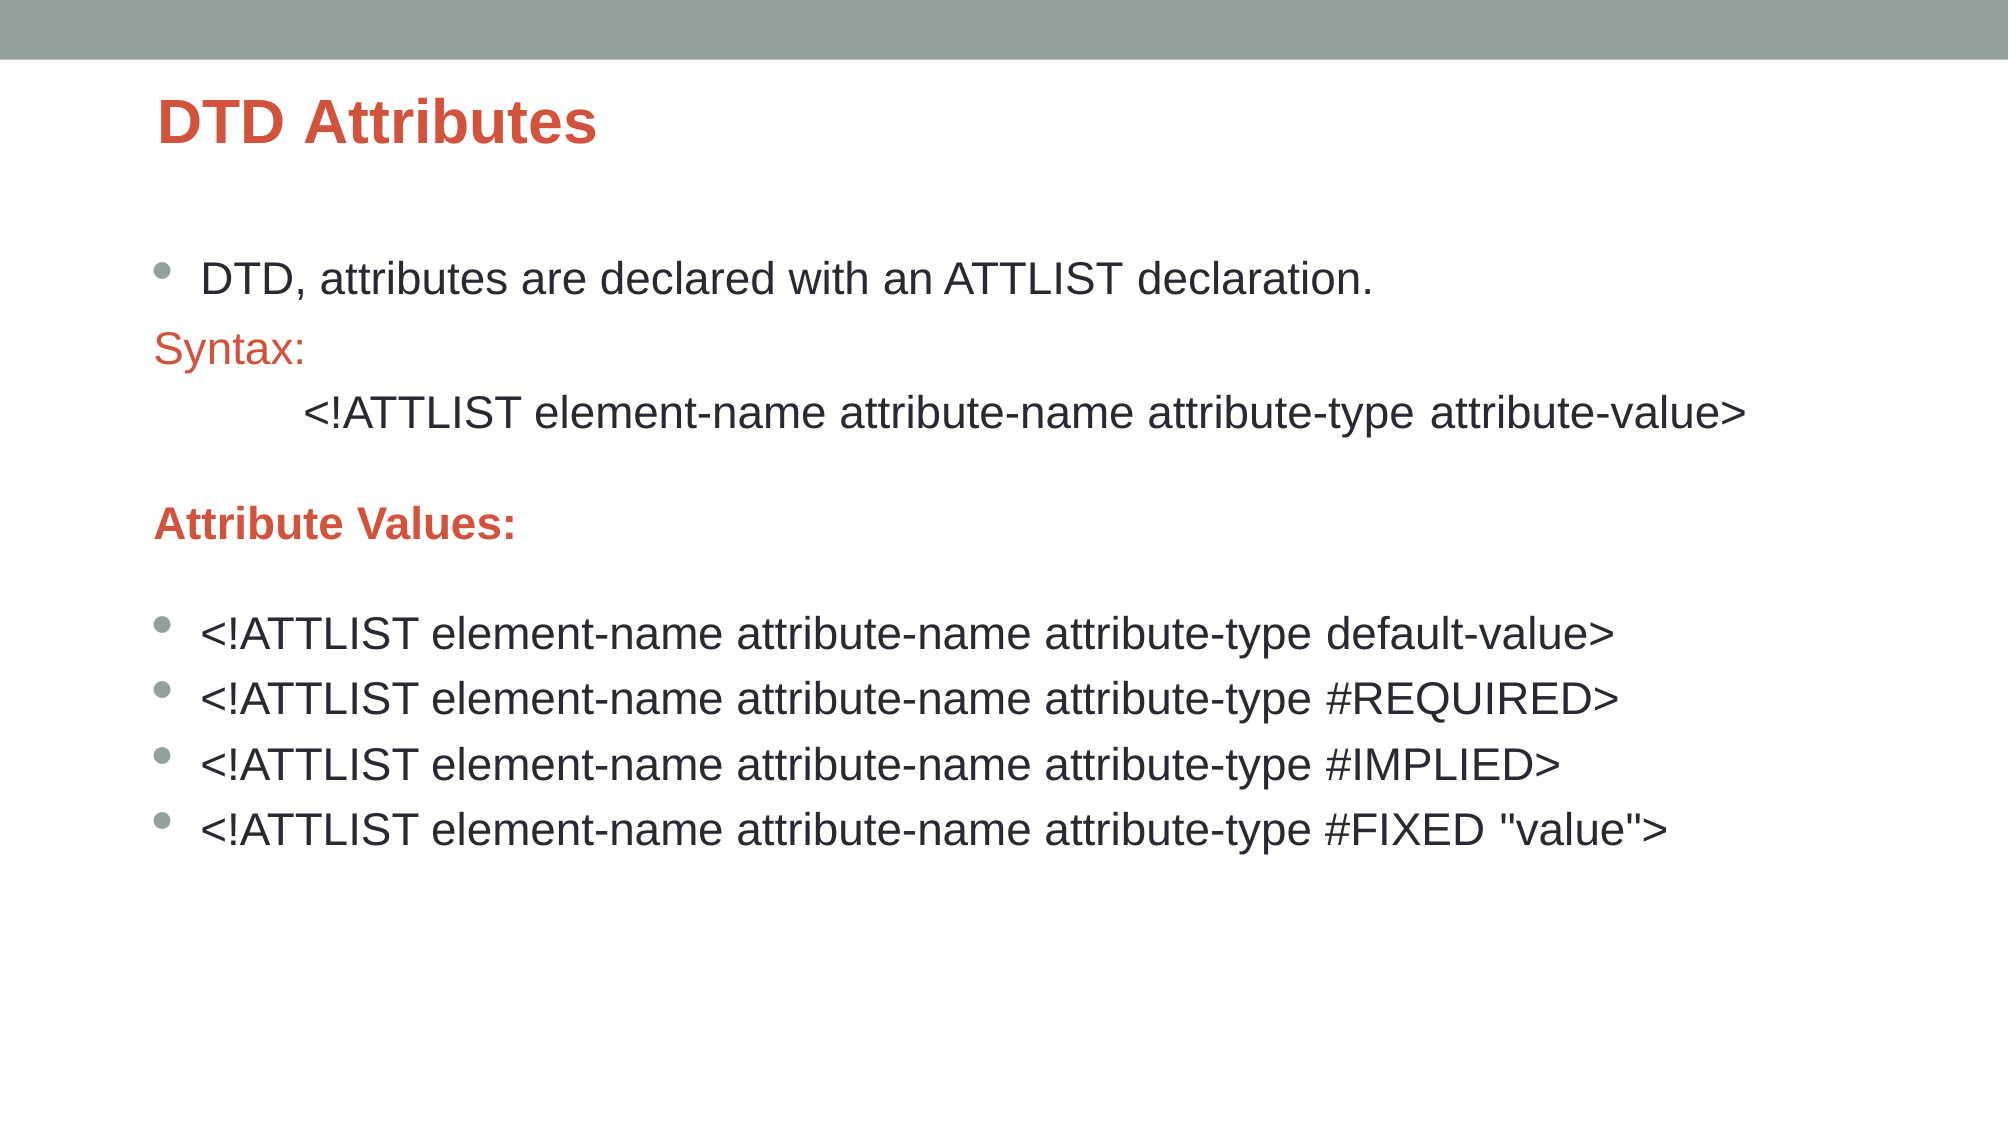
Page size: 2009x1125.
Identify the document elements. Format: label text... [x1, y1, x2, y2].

text_box DTD Attributes [155, 79, 748, 269]
text_box DTD, attributes are declared with an ATTLIST declaration. Syntax: <!ATTLIST element-name attribute-name attribute-type attribute-value> Attribute Values: <!ATTLIST element-name attribute-name attribute-type default-value> <!ATTLIST element-name attribute-name attribute-type #REQUIRED> <!ATTLIST element-name attribute-name attribute-type #IMPLIED> <!ATTLIST element-name attribute-name attribute-type #FIXED "value"> [151, 233, 1949, 909]
